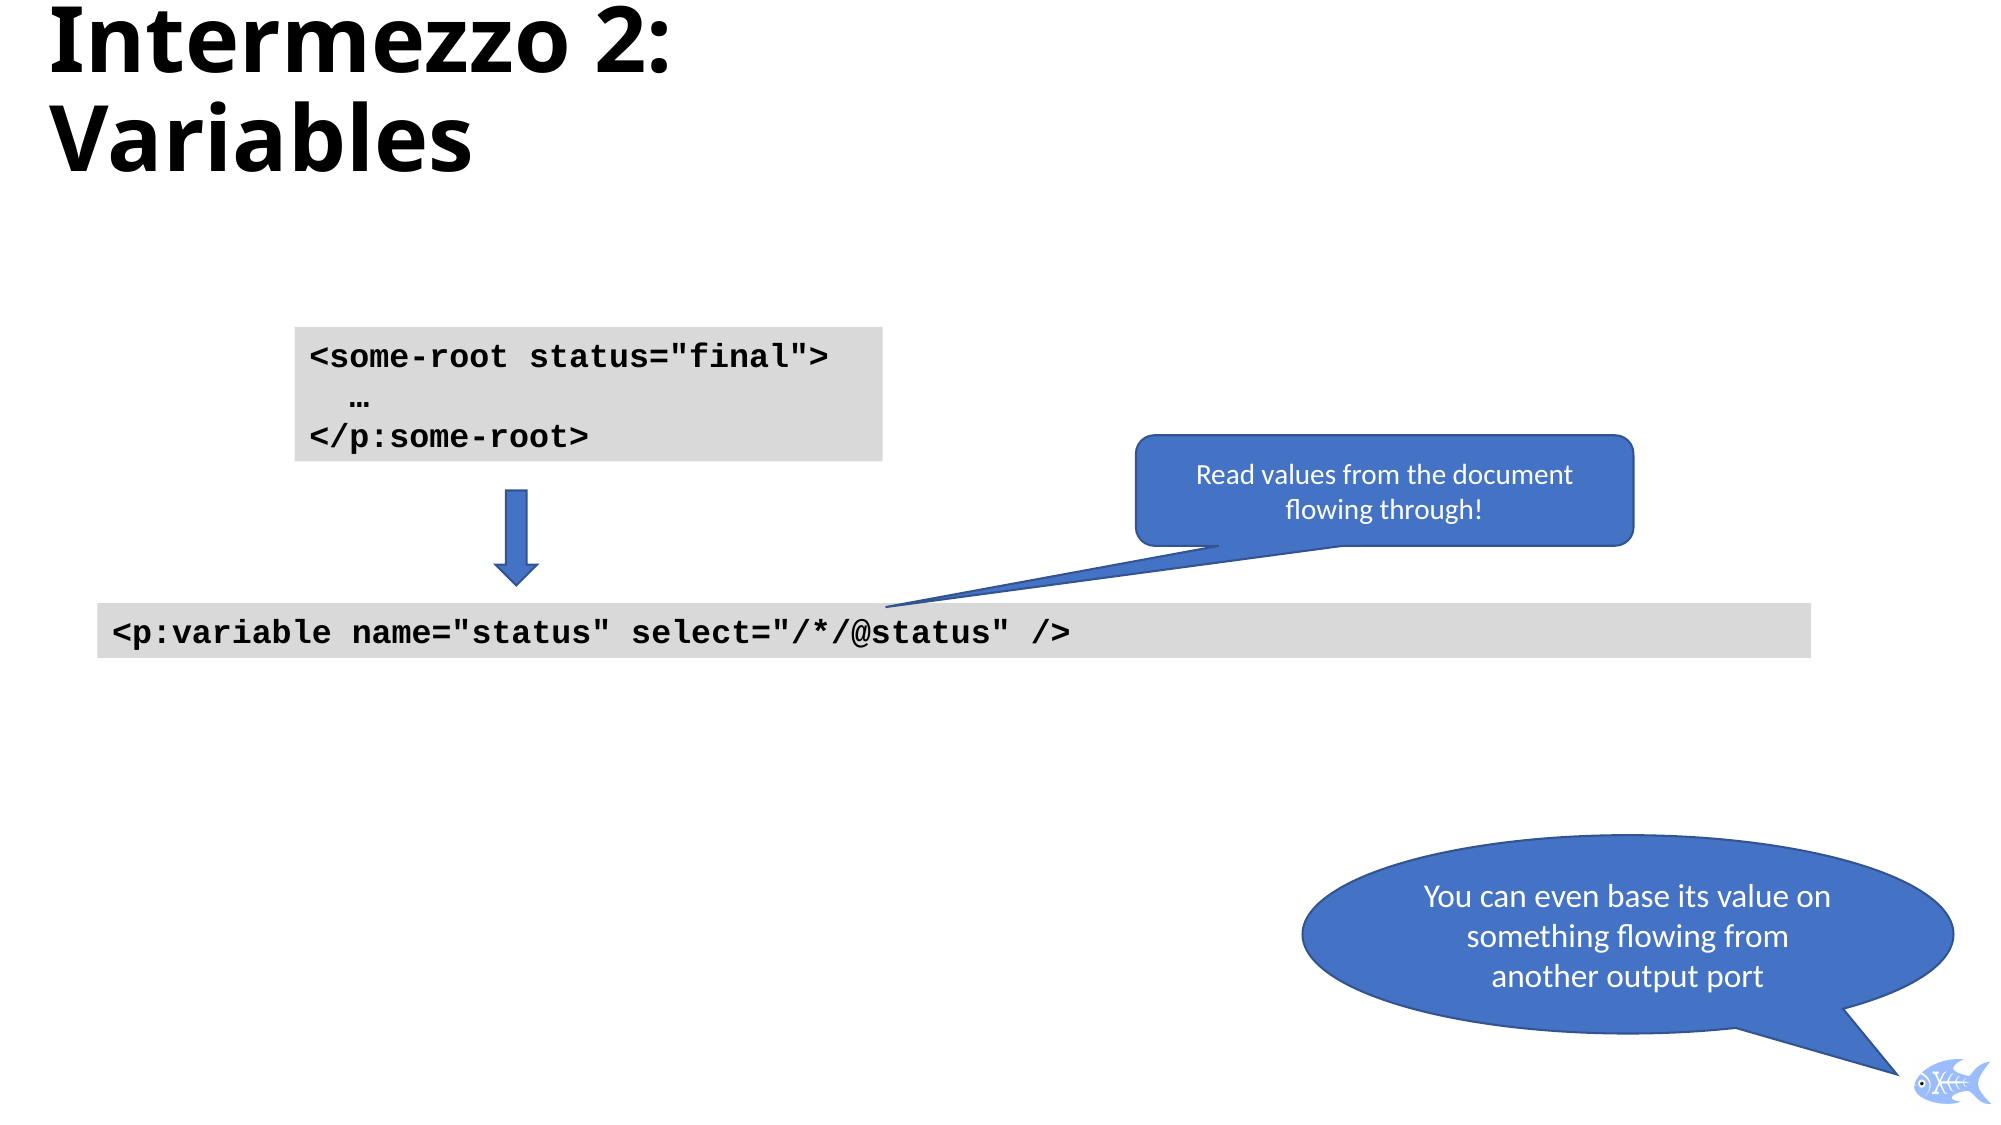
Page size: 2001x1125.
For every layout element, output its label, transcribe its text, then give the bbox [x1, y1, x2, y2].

text_box You can even base its value on something flowing from another output port [1301, 834, 1955, 1077]
picture [1913, 1055, 1992, 1111]
text_box <p:variable name="status" select="/*/@status" /> [97, 603, 1812, 658]
text_box <some-root status="final"> … </p:some-root> [294, 326, 883, 462]
text_box Read values from the document flowing through! [885, 434, 1635, 609]
text_box [492, 489, 540, 587]
title Intermezzo 2: Variables [34, 19, 992, 165]
